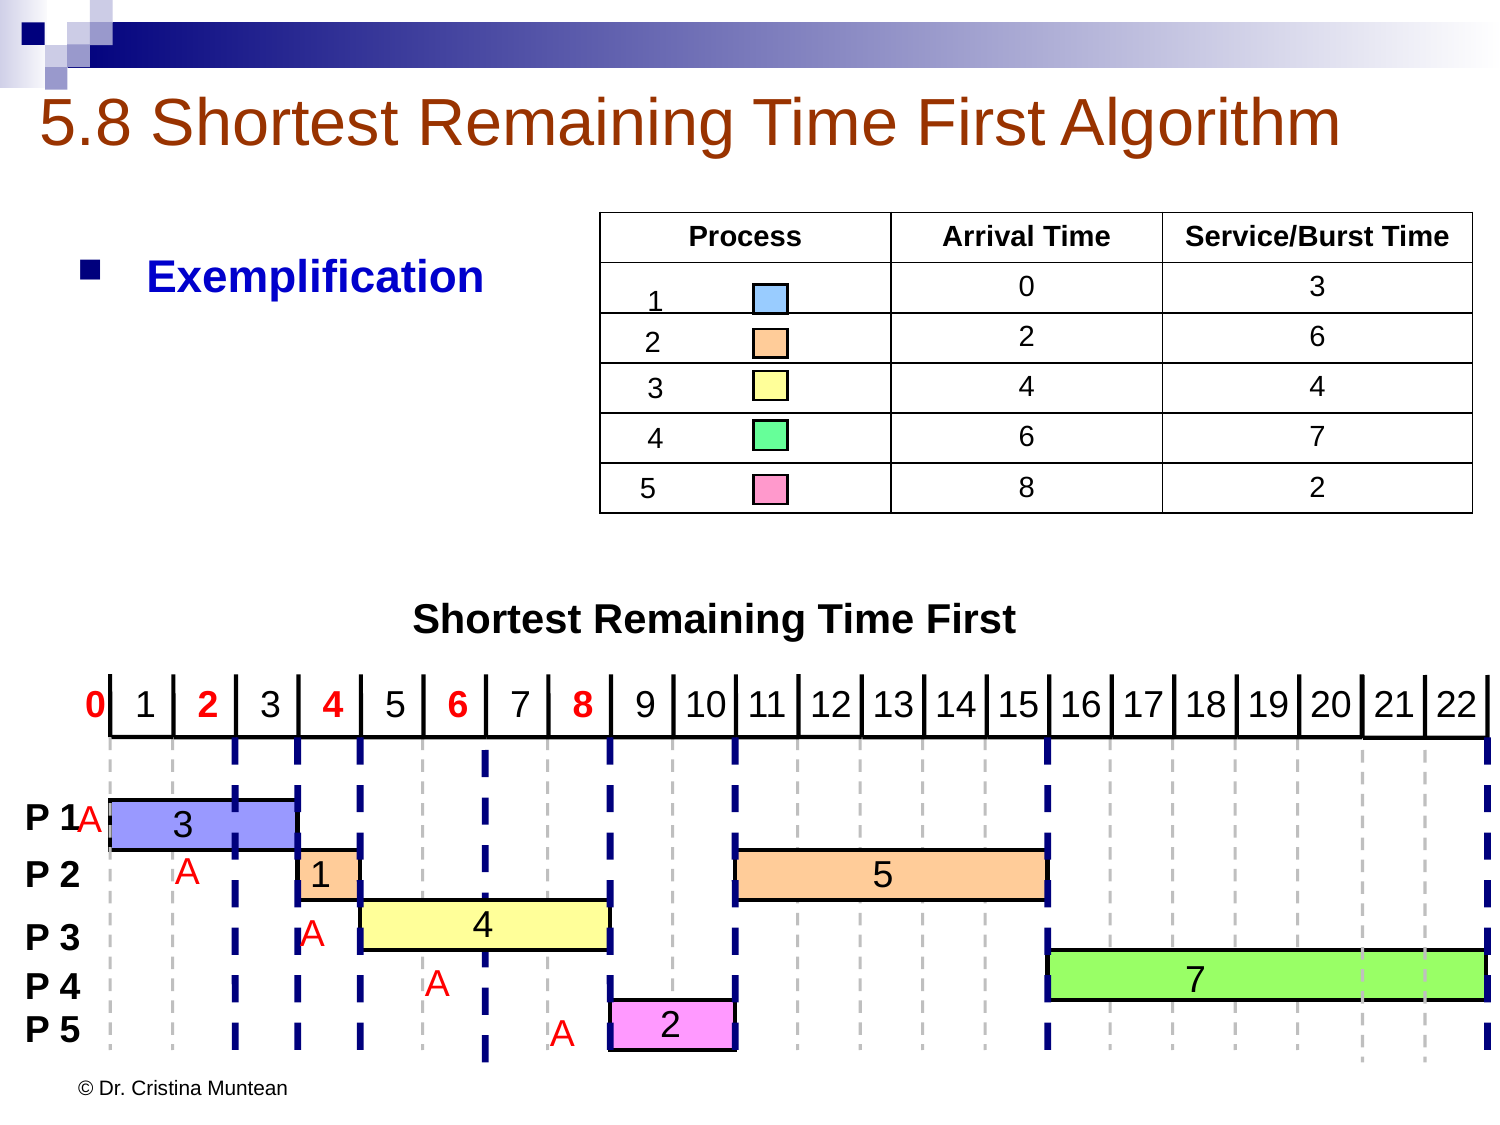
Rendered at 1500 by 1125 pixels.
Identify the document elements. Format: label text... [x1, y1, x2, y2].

table_cell [601, 464, 619, 512]
table_cell [601, 414, 619, 462]
table_cell 6 [1163, 314, 1472, 362]
table_cell [791, 314, 890, 362]
table_cell 7 [1163, 414, 1472, 462]
table_header Service/Burst Time [1163, 213, 1472, 262]
table_cell [791, 364, 890, 412]
table_header Arrival Time [892, 213, 1162, 262]
table_cell [601, 314, 619, 362]
table_cell [791, 464, 890, 512]
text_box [624, 274, 788, 513]
table_cell [601, 364, 619, 412]
table_cell 2 [892, 314, 1162, 362]
table_cell 4 [892, 364, 1162, 412]
table_cell 8 [892, 464, 1162, 512]
title 5.8 Shortest Remaining Time First Algorithm [24, 24, 1500, 213]
table_cell 2 [1163, 464, 1472, 512]
table_cell [791, 414, 890, 462]
table_cell 3 [1163, 263, 1472, 312]
table_header Process [601, 213, 890, 262]
table_cell 6 [892, 414, 1162, 462]
table_cell [601, 263, 890, 312]
list Exemplification [62, 213, 1438, 583]
table_cell 4 [1163, 364, 1472, 412]
table_cell 0 [892, 263, 1162, 312]
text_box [24, 584, 1489, 1063]
